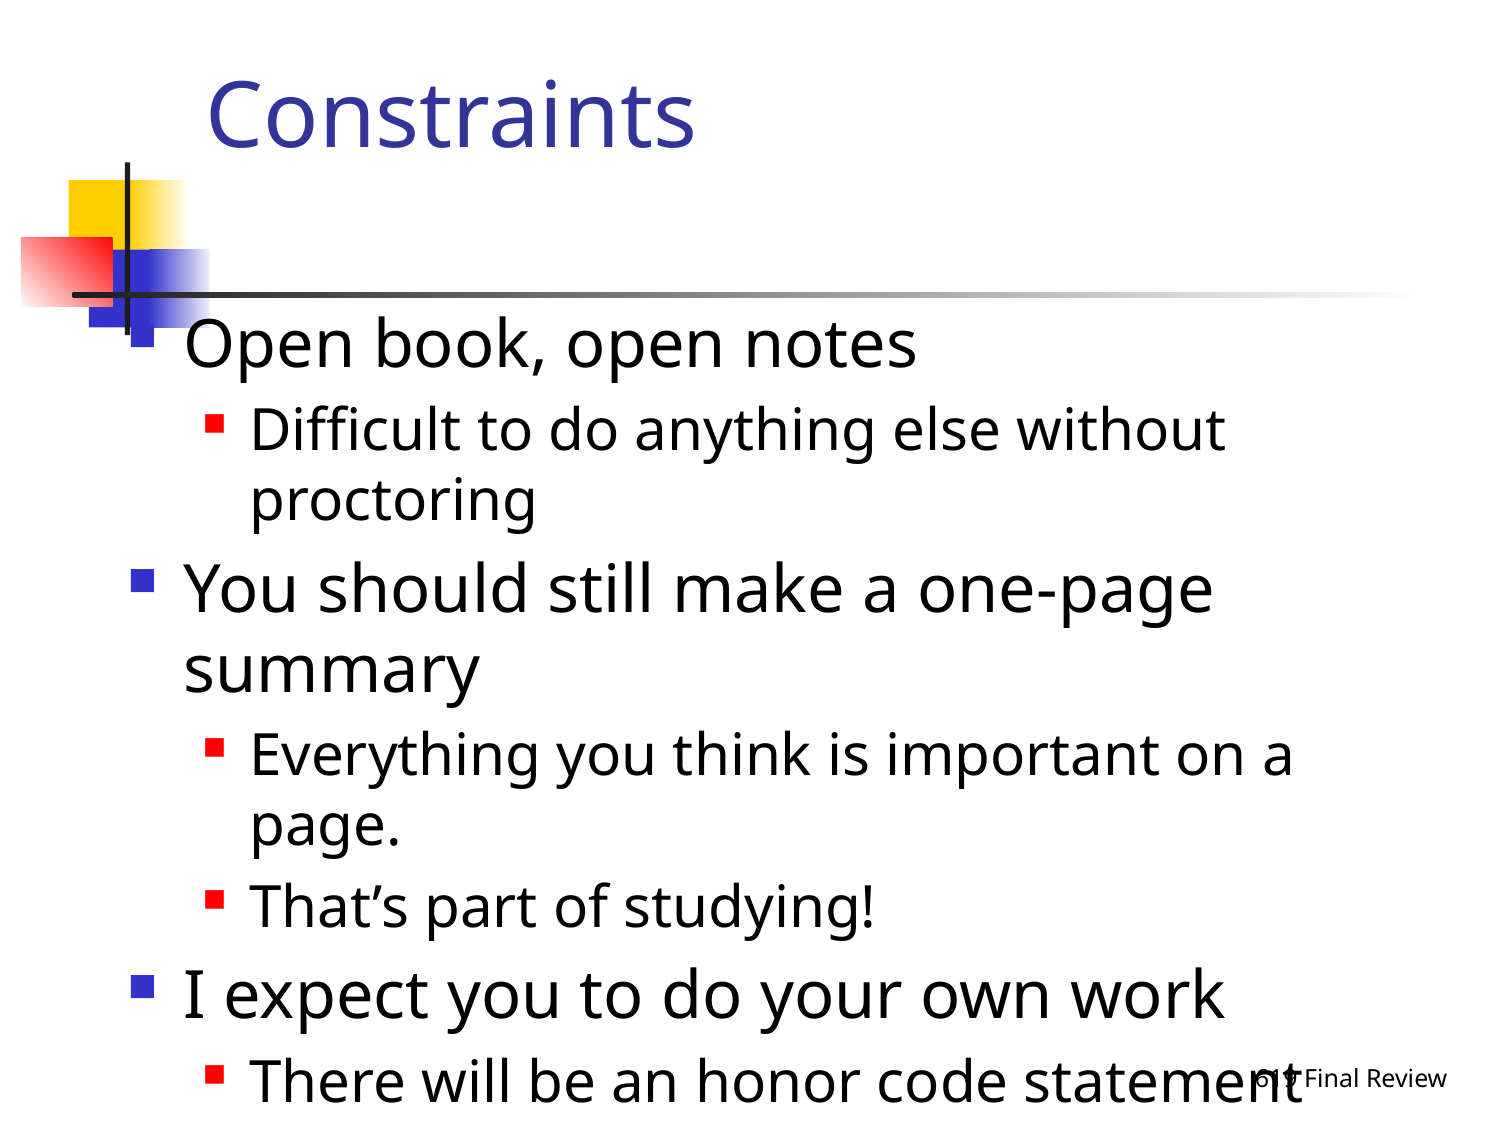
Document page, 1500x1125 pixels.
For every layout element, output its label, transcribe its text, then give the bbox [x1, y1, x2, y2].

title Constraints [190, 50, 1469, 174]
list Open book, open notes Difficult to do anything else without proctoring You should still make a one-page summary Everything you think is important on a page. That’s part of studying! I expect you to do your own work There will be an honor code statement Essay format implies variance in answers [112, 200, 1469, 1108]
